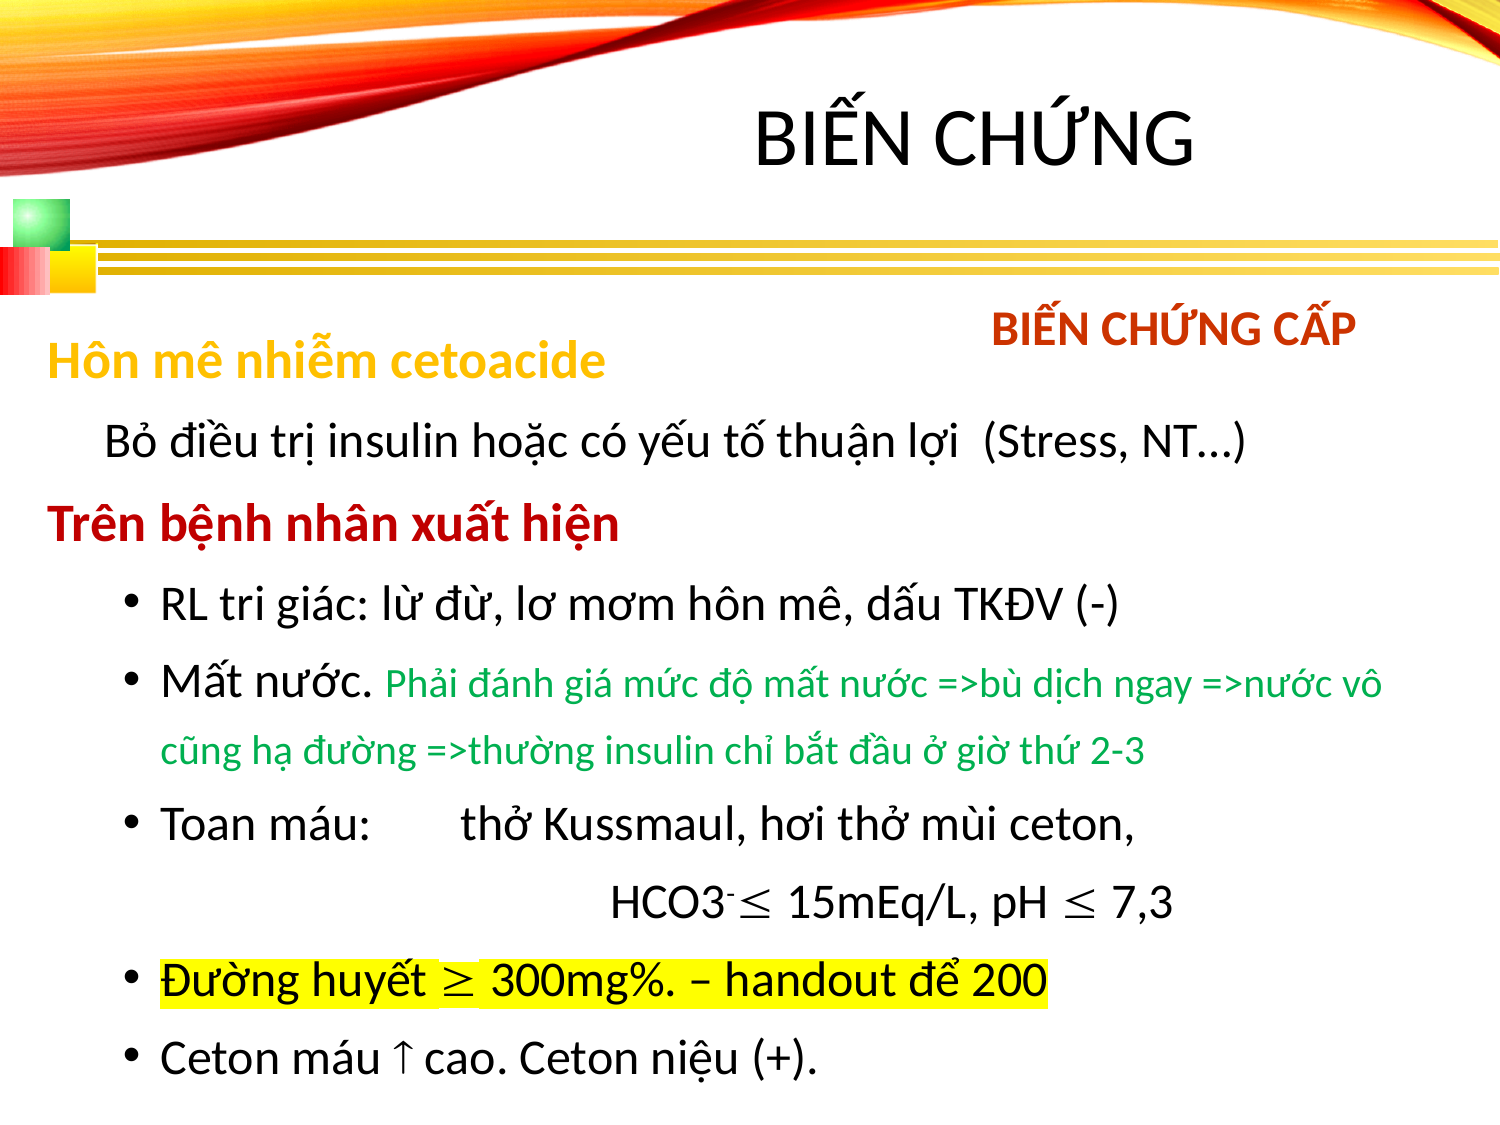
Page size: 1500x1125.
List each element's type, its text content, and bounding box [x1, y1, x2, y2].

picture [0, 0, 1500, 178]
list Hôn mê nhiễm cetoacide Bỏ điều trị insulin hoặc có yếu tố thuận lợi (Stress, NT…) Trên bệnh nhân xuất hiện RL tri giác: lừ đừ, lơ mơm hôn mê, dấu TKĐV (-) Mất nước. Phải đánh giá mức độ mất nước =>bù dịch ngay =>nước vô cũng hạ đường =>thường insulin chỉ bắt đầu ở giờ thứ 2-3 Toan máu: thở Kussmaul, hơi thở mùi ceton, HCO3- 15mEq/L, pH  7,3 Đường huyết  300mg%. – handout để 200 Ceton máu  cao. Ceton niệu (+). [33, 301, 1475, 1102]
title BIẾN CHỨNG [533, 50, 1417, 199]
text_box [0, 199, 1500, 301]
text_box BIẾN CHỨNG CẤP [976, 301, 1372, 363]
